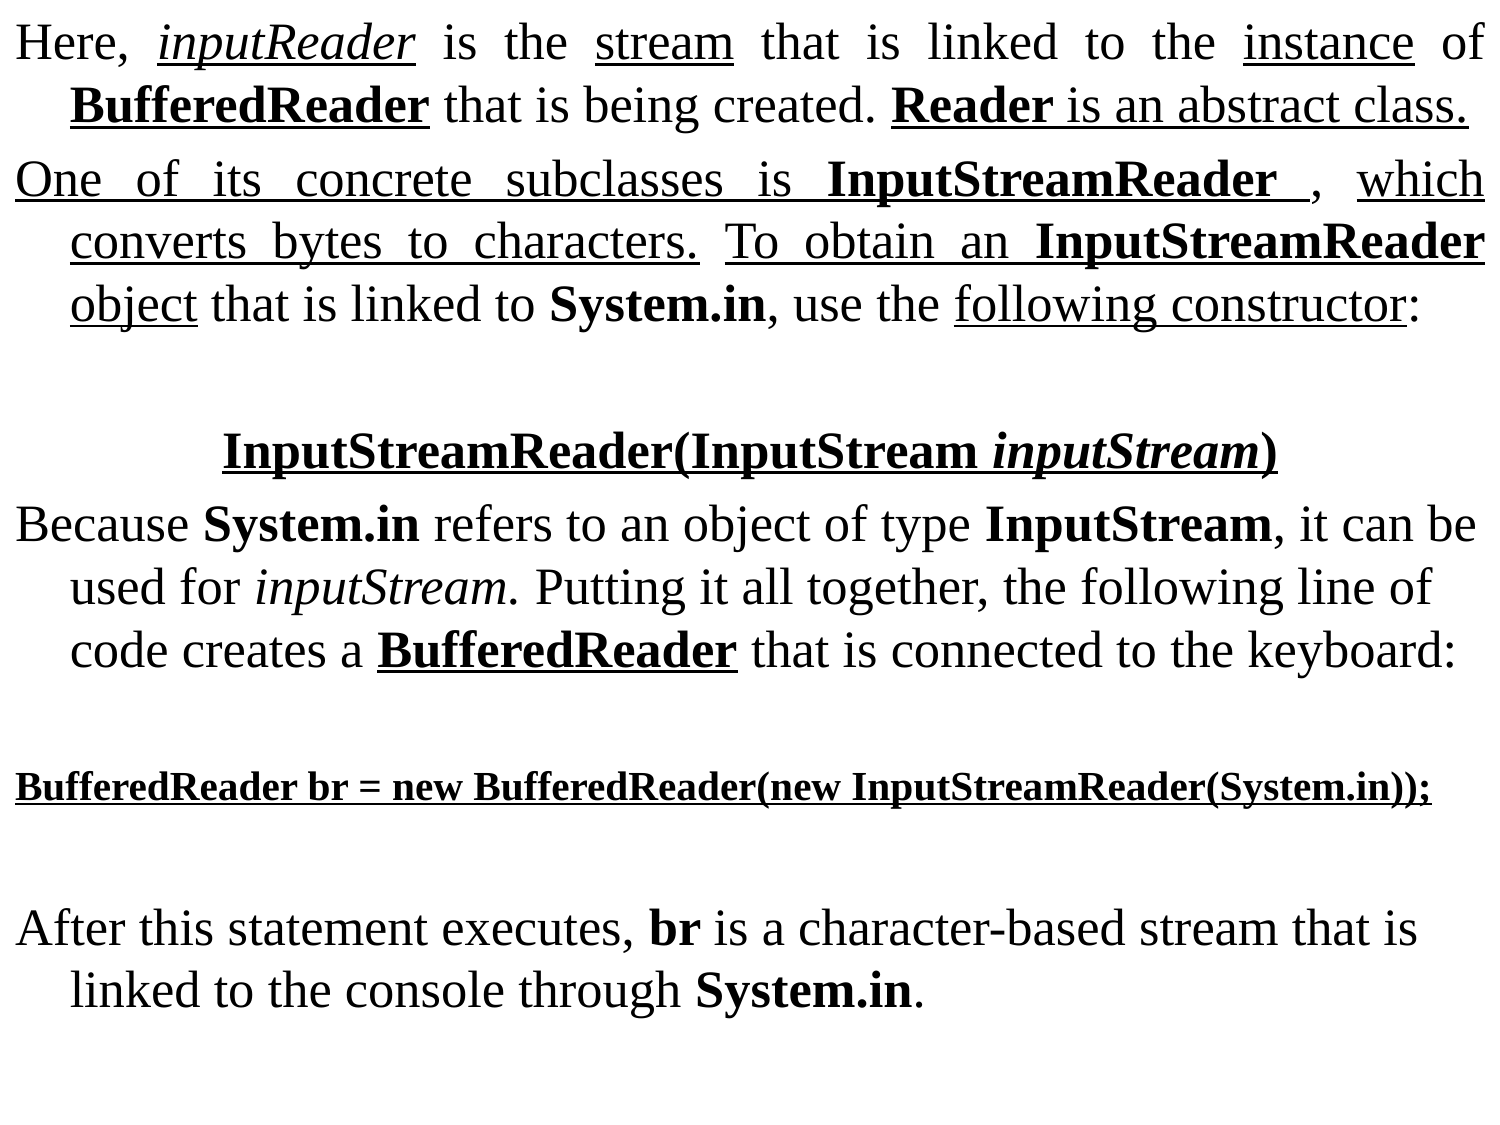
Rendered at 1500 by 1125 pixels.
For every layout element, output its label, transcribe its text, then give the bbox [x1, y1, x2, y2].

list Here, inputReader is the stream that is linked to the instance of BufferedReader that is being created. Reader is an abstract class. One of its concrete subclasses is InputStreamReader , which converts bytes to characters. To obtain an InputStreamReader object that is linked to System.in, use the following constructor: InputStreamReader(InputStream inputStream) Because System.in refers to an object of type InputStream, it can be used for inputStream. Putting it all together, the following line of code creates a BufferedReader that is connected to the keyboard: BufferedReader br = new BufferedReader(new InputStreamReader(System.in)); After this statement executes, br is a character-based stream that is linked to the console through System.in. [0, 0, 1500, 1125]
